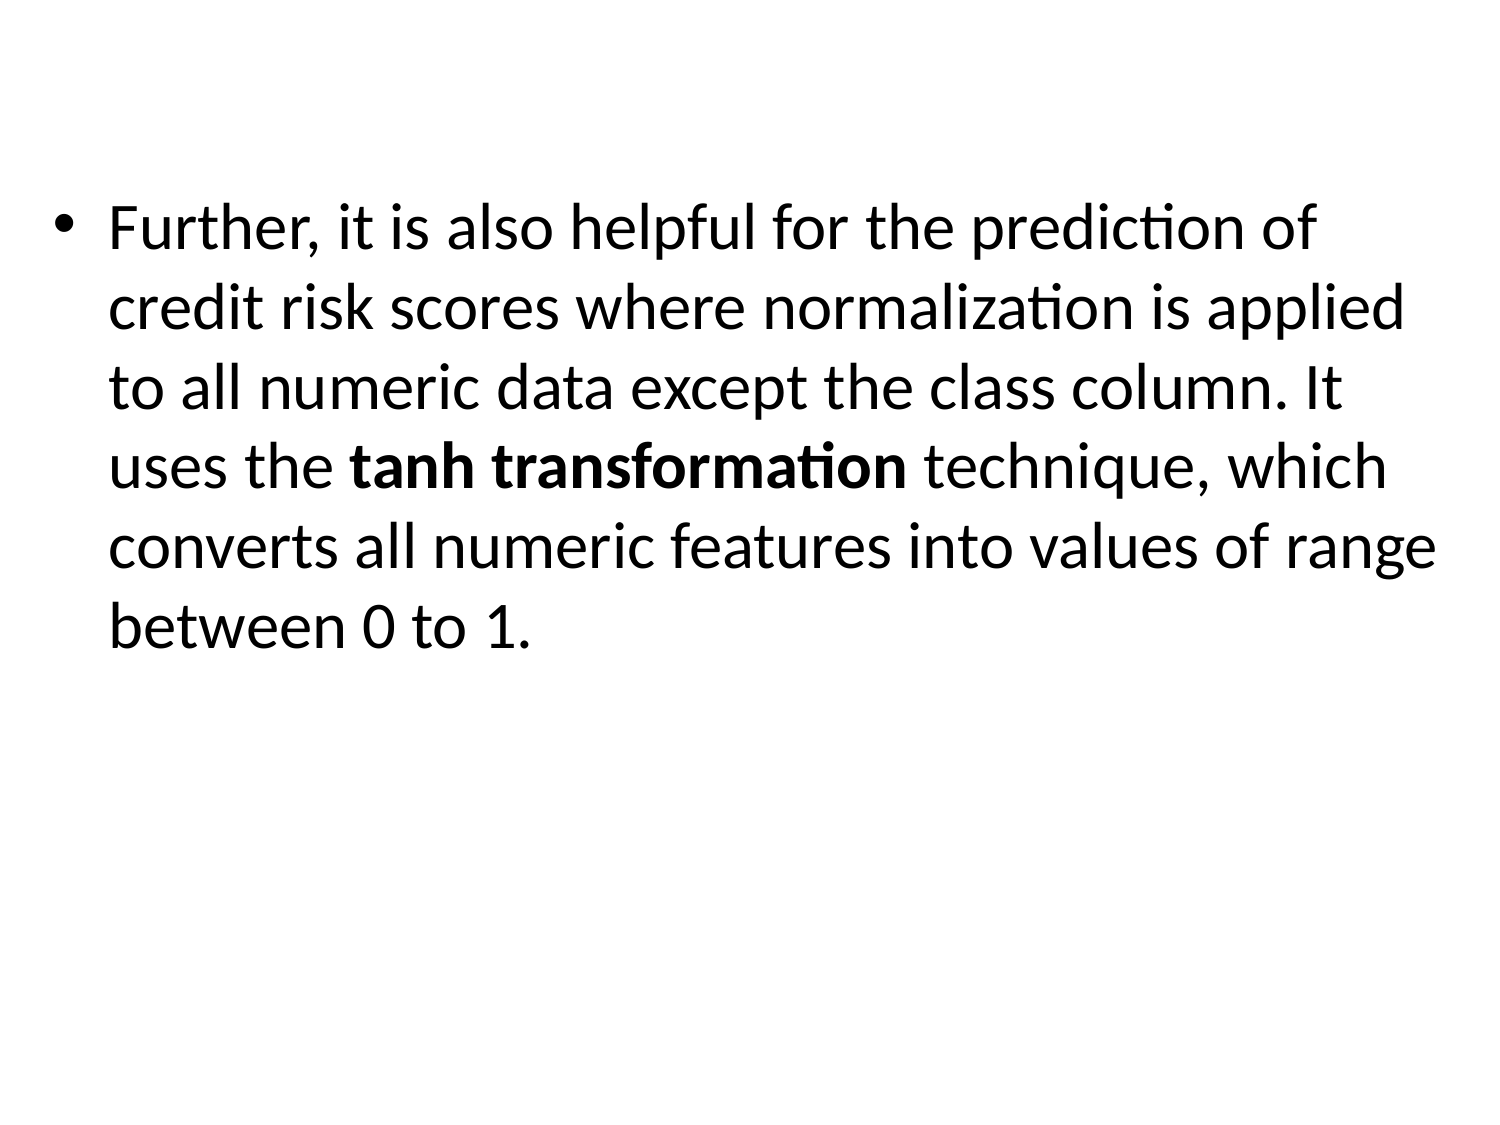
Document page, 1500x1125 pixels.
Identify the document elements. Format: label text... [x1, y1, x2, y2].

list Further, it is also helpful for the prediction of credit risk scores where normalization is applied to all numeric data except the class column. It uses the tanh transformation technique, which converts all numeric features into values of range between 0 to 1. [37, 174, 1463, 1088]
